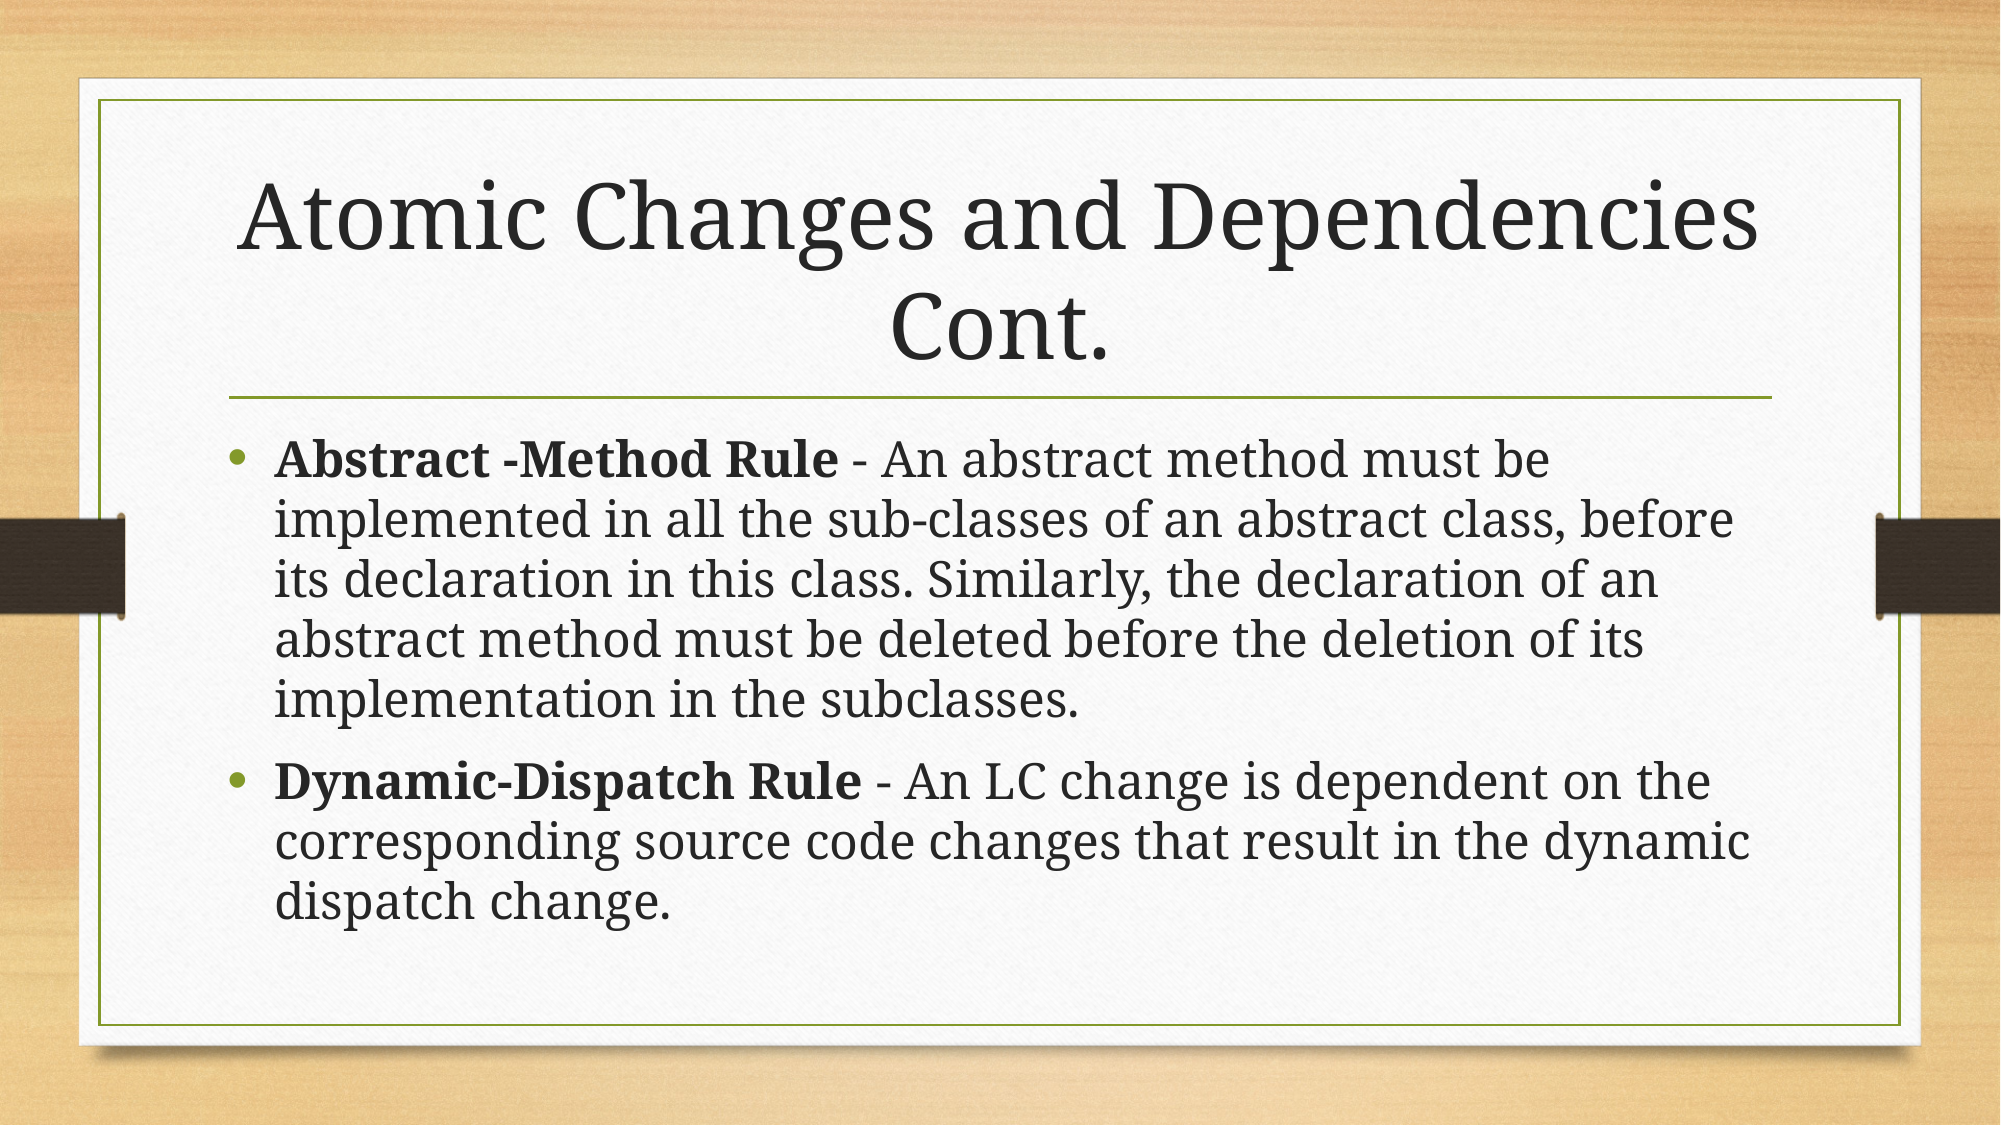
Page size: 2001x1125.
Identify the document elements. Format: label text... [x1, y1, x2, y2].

title Atomic Changes and Dependencies Cont. [212, 161, 1788, 375]
list Abstract -Method Rule - An abstract method must be implemented in all the sub-classes of an abstract class, before its declaration in this class. Similarly, the declaration of an abstract method must be deleted before the deletion of its implementation in the subclasses. Dynamic-Dispatch Rule - An LC change is dependent on the corresponding source code changes that result in the dynamic dispatch change. [212, 419, 1788, 964]
picture [0, 0, 2001, 1125]
